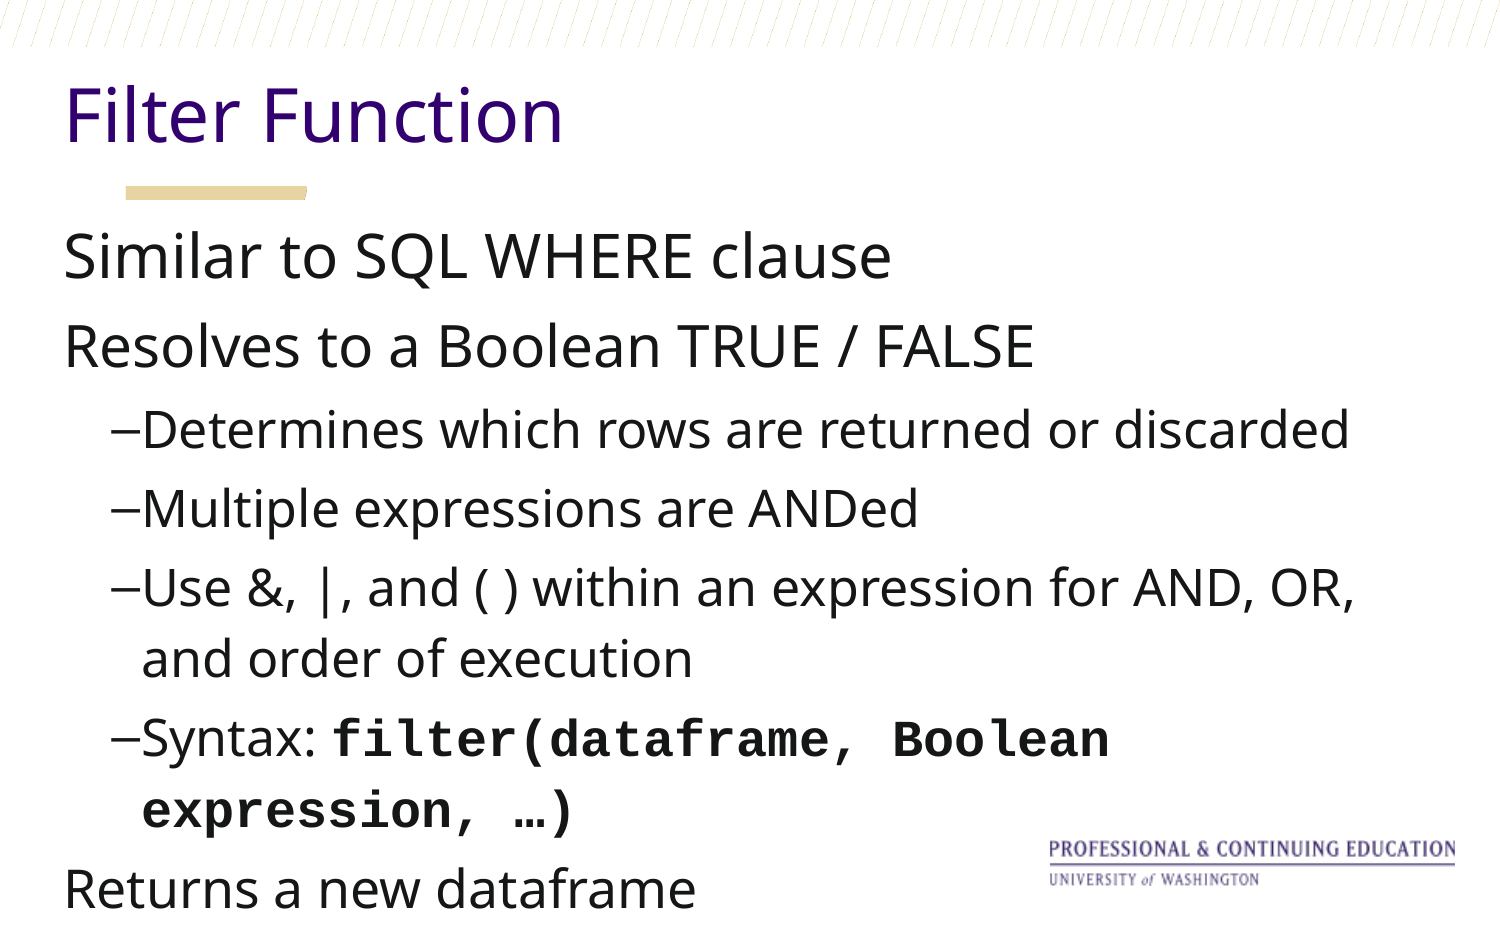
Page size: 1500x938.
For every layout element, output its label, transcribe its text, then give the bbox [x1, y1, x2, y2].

picture [0, 0, 1500, 47]
list Similar to SQL WHERE clause Resolves to a Boolean TRUE / FALSE Determines which rows are returned or discarded Multiple expressions are ANDed Use &, |, and ( ) within an expression for AND, OR, and order of execution Syntax: filter(dataframe, Boolean expression, …) Returns a new dataframe [48, 199, 1453, 938]
list Filter Function [48, 37, 1453, 199]
